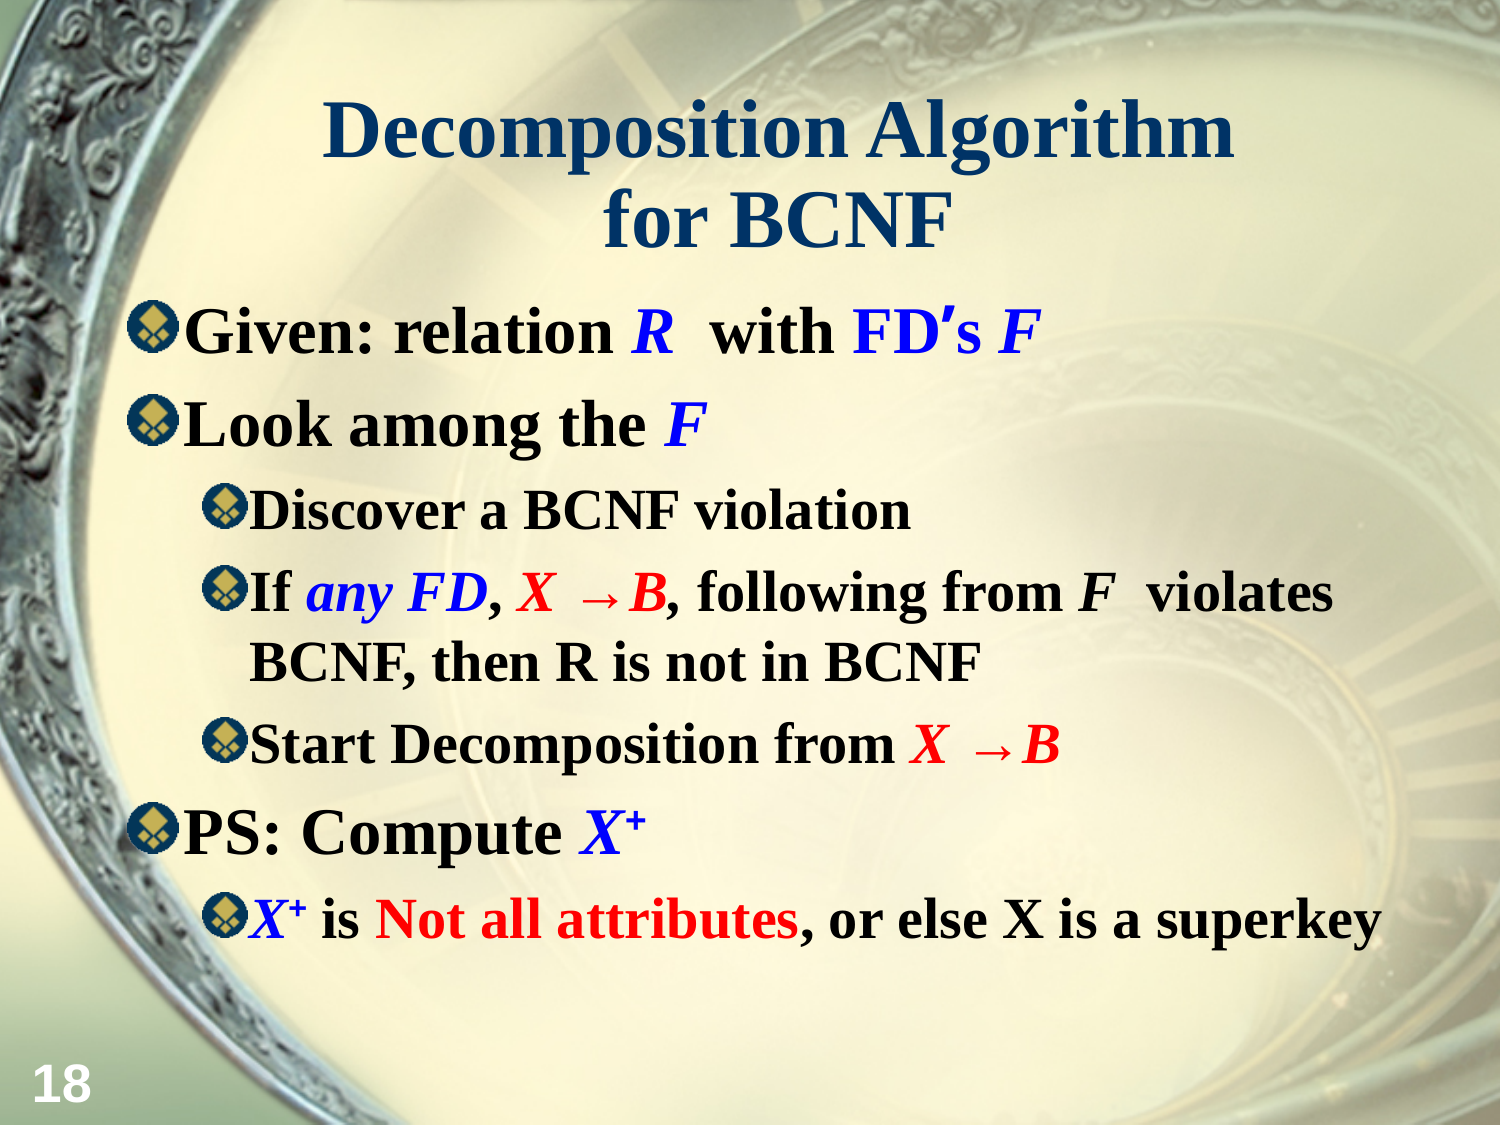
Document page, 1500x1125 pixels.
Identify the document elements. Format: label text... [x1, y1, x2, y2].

title Decomposition Algorithm for BCNF [123, 78, 1436, 228]
list Given: relation R with FD’s F Look among the F Discover a BCNF violation If any FD, X →B, following from F violates BCNF, then R is not in BCNF Start Decomposition from X →B PS: Compute X+ X+ is Not all attributes, or else X is a superkey [112, 278, 1425, 1094]
picture [0, 0, 1500, 1125]
slide_number 18 [13, 1040, 111, 1121]
